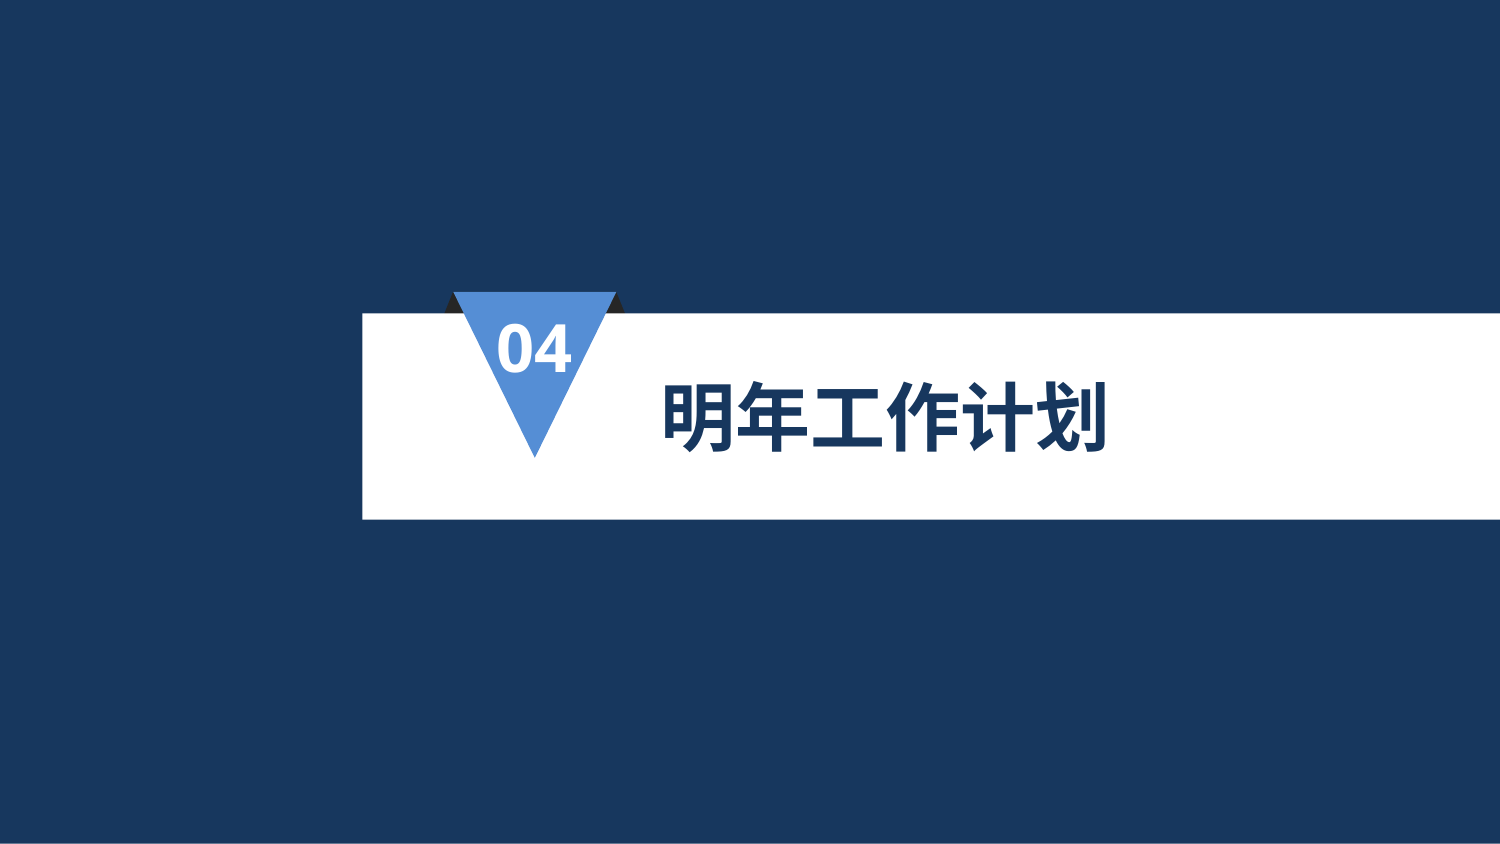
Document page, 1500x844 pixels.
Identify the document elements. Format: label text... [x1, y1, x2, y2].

text_box [0, 0, 1500, 844]
text_box 明年工作计划 [646, 363, 1126, 468]
text_box [362, 313, 1500, 520]
text_box [442, 289, 628, 313]
text_box 04 [453, 291, 617, 458]
